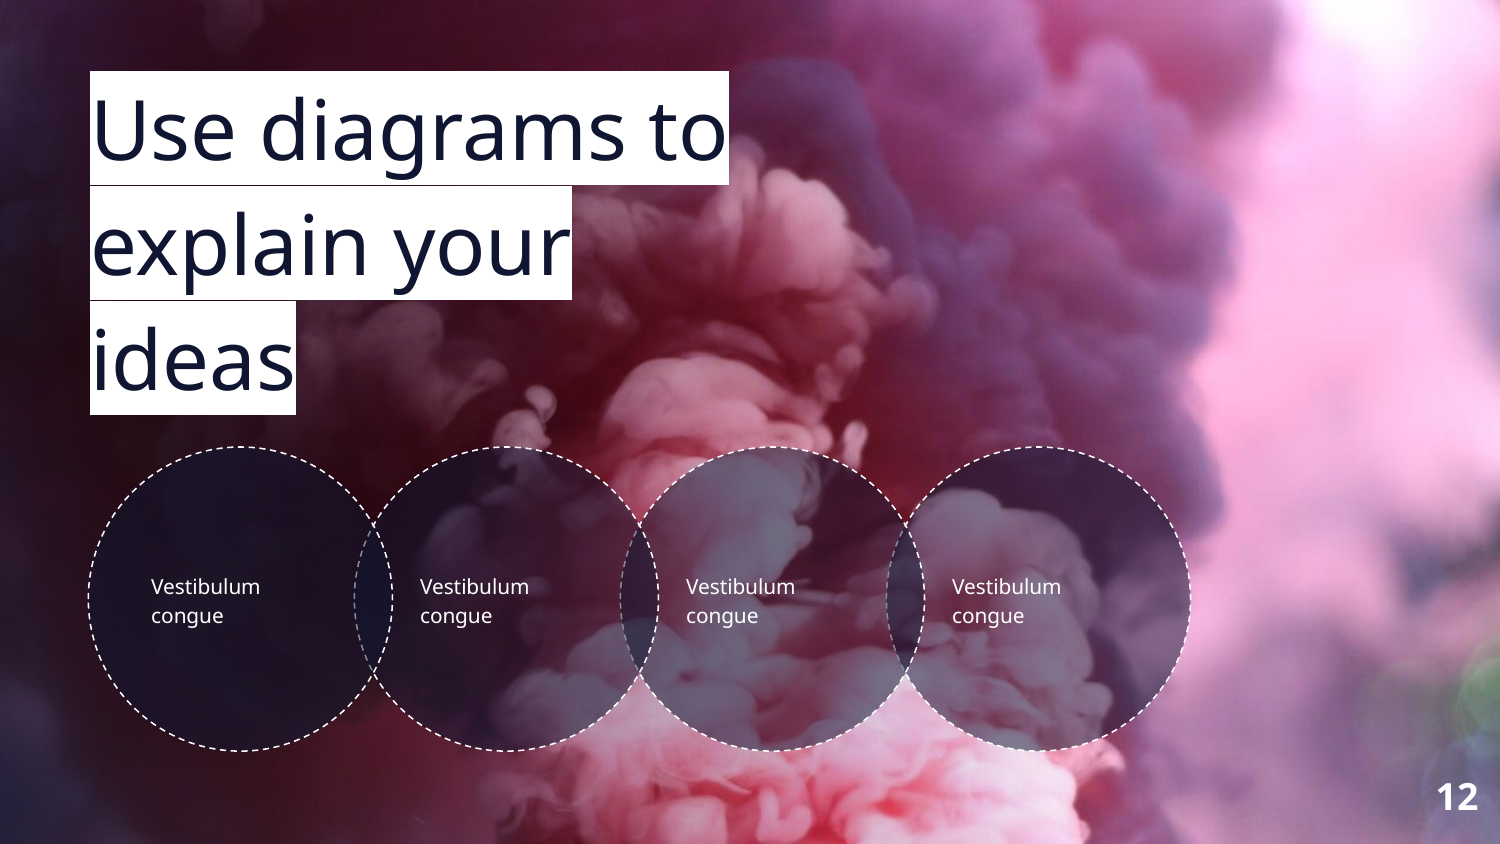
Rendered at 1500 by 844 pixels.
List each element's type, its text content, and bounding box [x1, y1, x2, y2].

slide_number ‹#› [1407, 752, 1494, 844]
text_box Vestibulum congue [670, 556, 883, 642]
text_box [906, 446, 1191, 752]
text_box [640, 446, 925, 752]
text_box Vestibulum congue [404, 556, 617, 642]
text_box Vestibulum congue [937, 556, 1149, 642]
text_box [88, 446, 393, 752]
picture [0, 0, 1500, 844]
text_box [374, 446, 659, 752]
title Use diagrams to explain your ideas [75, 71, 750, 422]
text_box Vestibulum congue [136, 556, 348, 642]
